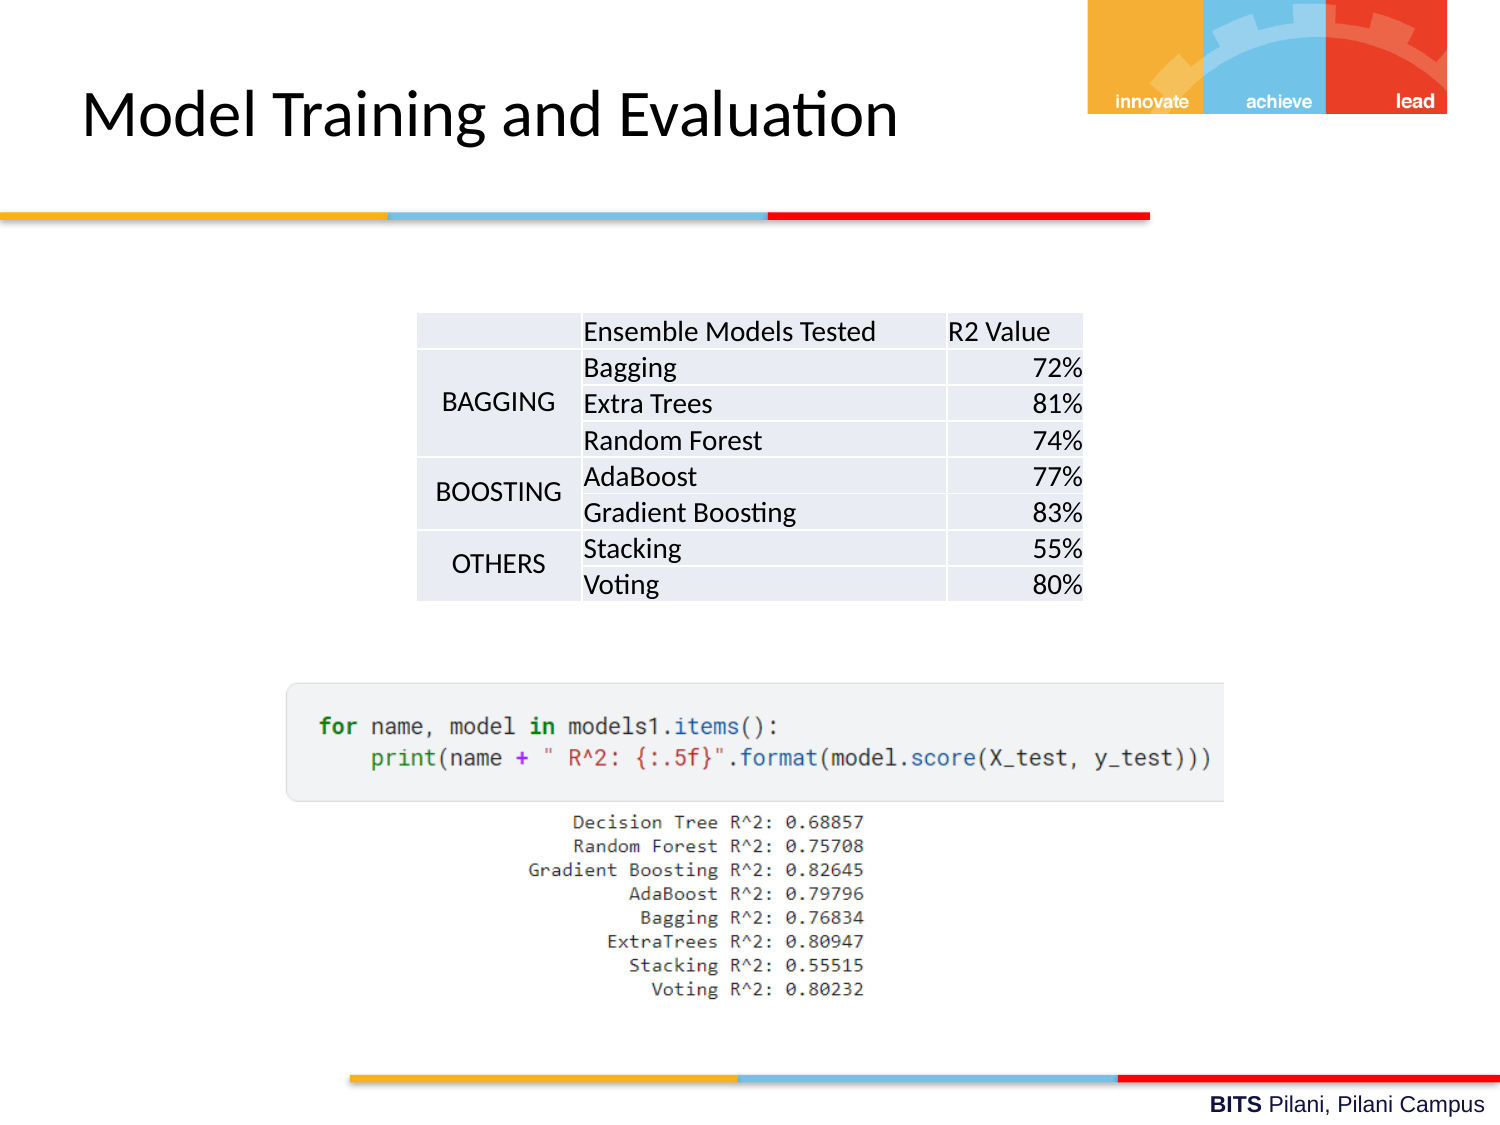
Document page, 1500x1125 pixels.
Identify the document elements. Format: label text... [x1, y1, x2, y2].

table_cell 55% [948, 531, 1083, 565]
table_header [417, 313, 581, 348]
table_cell 81% [948, 386, 1083, 420]
table_cell AdaBoost [583, 458, 946, 493]
table_cell Extra Trees [583, 386, 946, 420]
table_cell Random Forest [583, 422, 946, 456]
table_cell 83% [948, 494, 1083, 529]
table_cell 80% [948, 567, 1083, 601]
table_cell OTHERS [417, 531, 581, 601]
table_cell Voting [583, 567, 946, 601]
title Model Training and Evaluation [67, 39, 1072, 180]
picture [276, 674, 1224, 1003]
table_header Ensemble Models Tested [583, 313, 946, 348]
table_cell Bagging [583, 350, 946, 384]
table_cell Stacking [583, 531, 946, 565]
table_cell BAGGING [417, 350, 581, 456]
table_cell Gradient Boosting [583, 494, 946, 529]
table_cell 72% [948, 350, 1083, 384]
table_cell 77% [948, 458, 1083, 493]
table_cell BOOSTING [417, 458, 581, 529]
picture [1087, 0, 1448, 114]
table_header R2 Value [948, 313, 1083, 348]
table_cell 74% [948, 422, 1083, 456]
